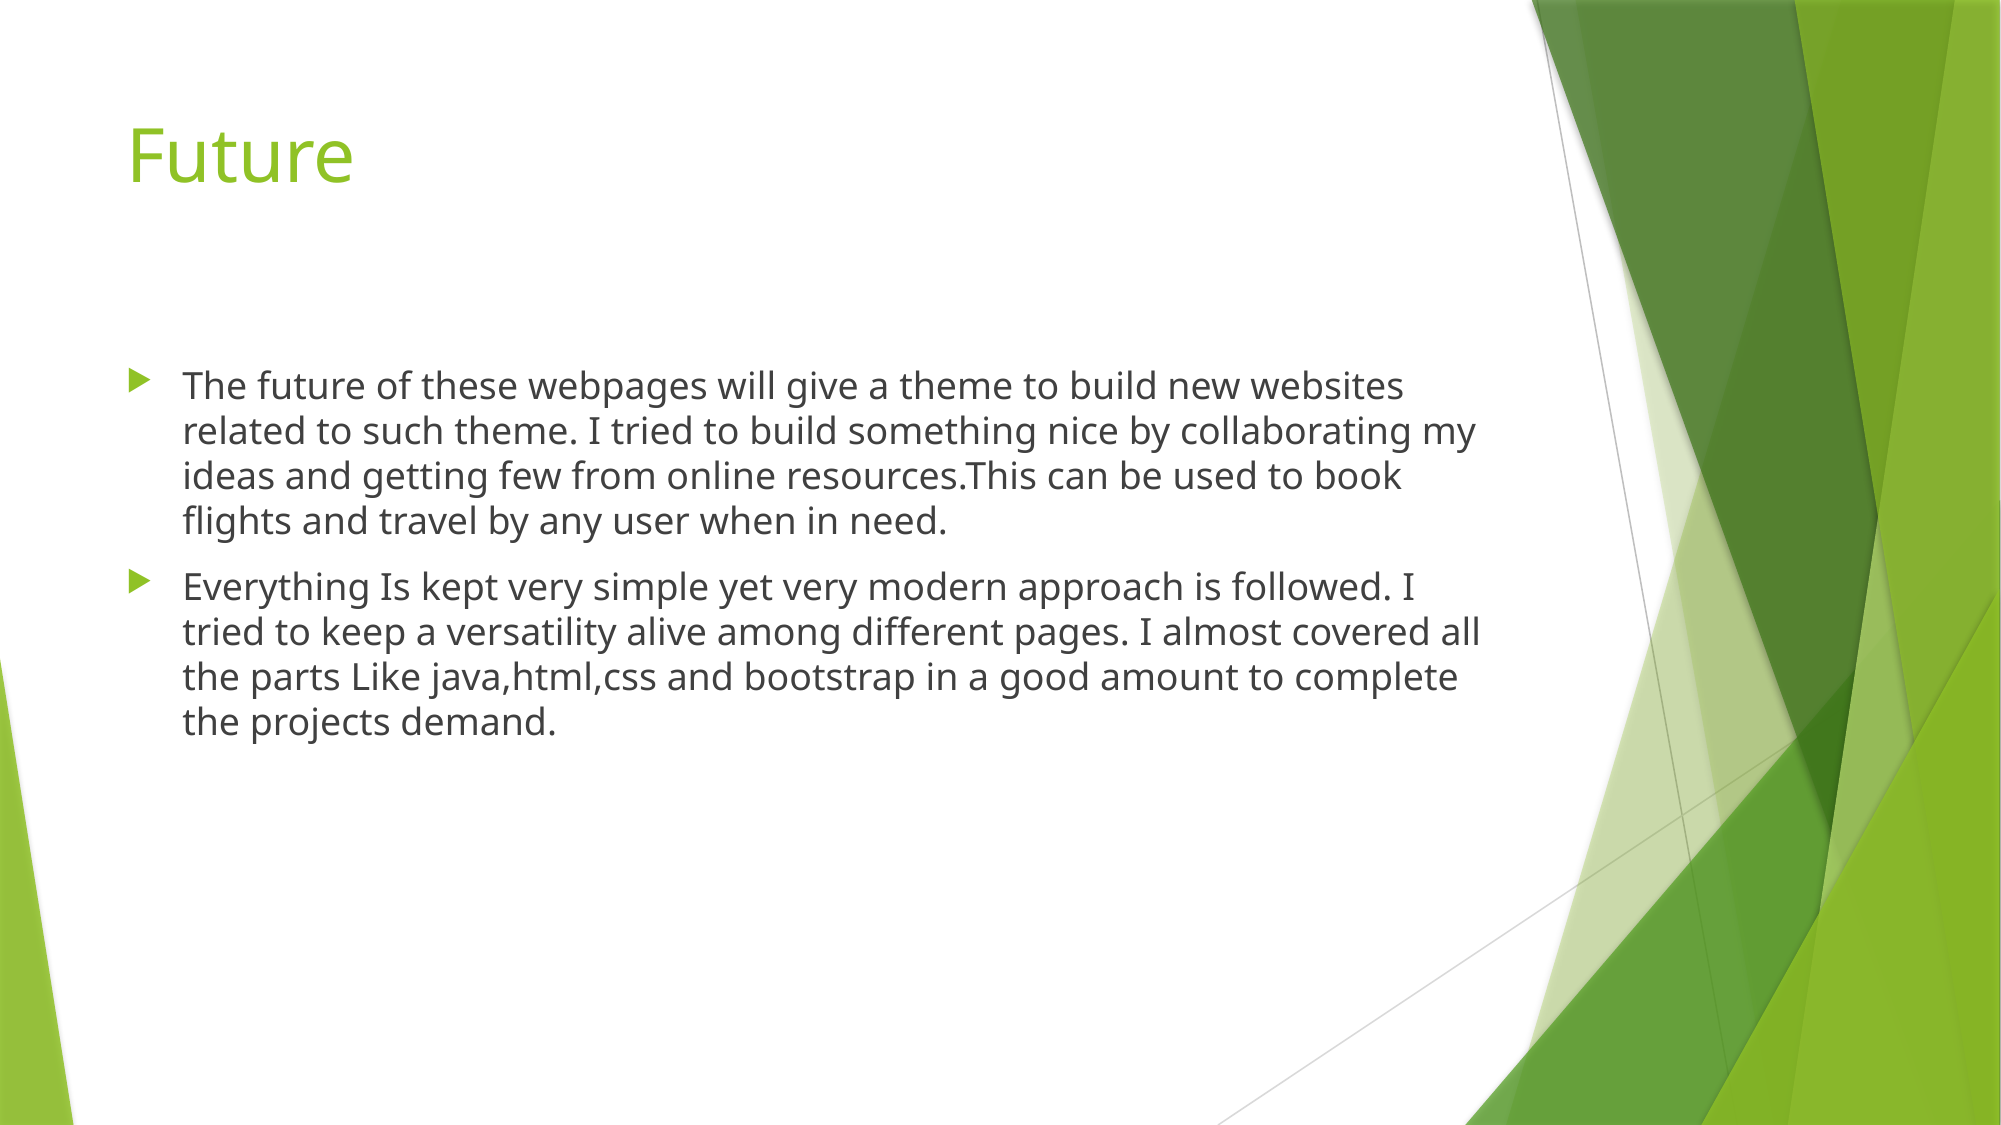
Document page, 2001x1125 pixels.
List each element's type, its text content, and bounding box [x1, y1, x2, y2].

title Future [111, 99, 1522, 317]
list The future of these webpages will give a theme to build new websites related to such theme. I tried to build something nice by collaborating my ideas and getting few from online resources.This can be used to book flights and travel by any user when in need. Everything Is kept very simple yet very modern approach is followed. I tried to keep a versatility alive among different pages. I almost covered all the parts Like java,html,css and bootstrap in a good amount to complete the projects demand. [111, 354, 1522, 992]
